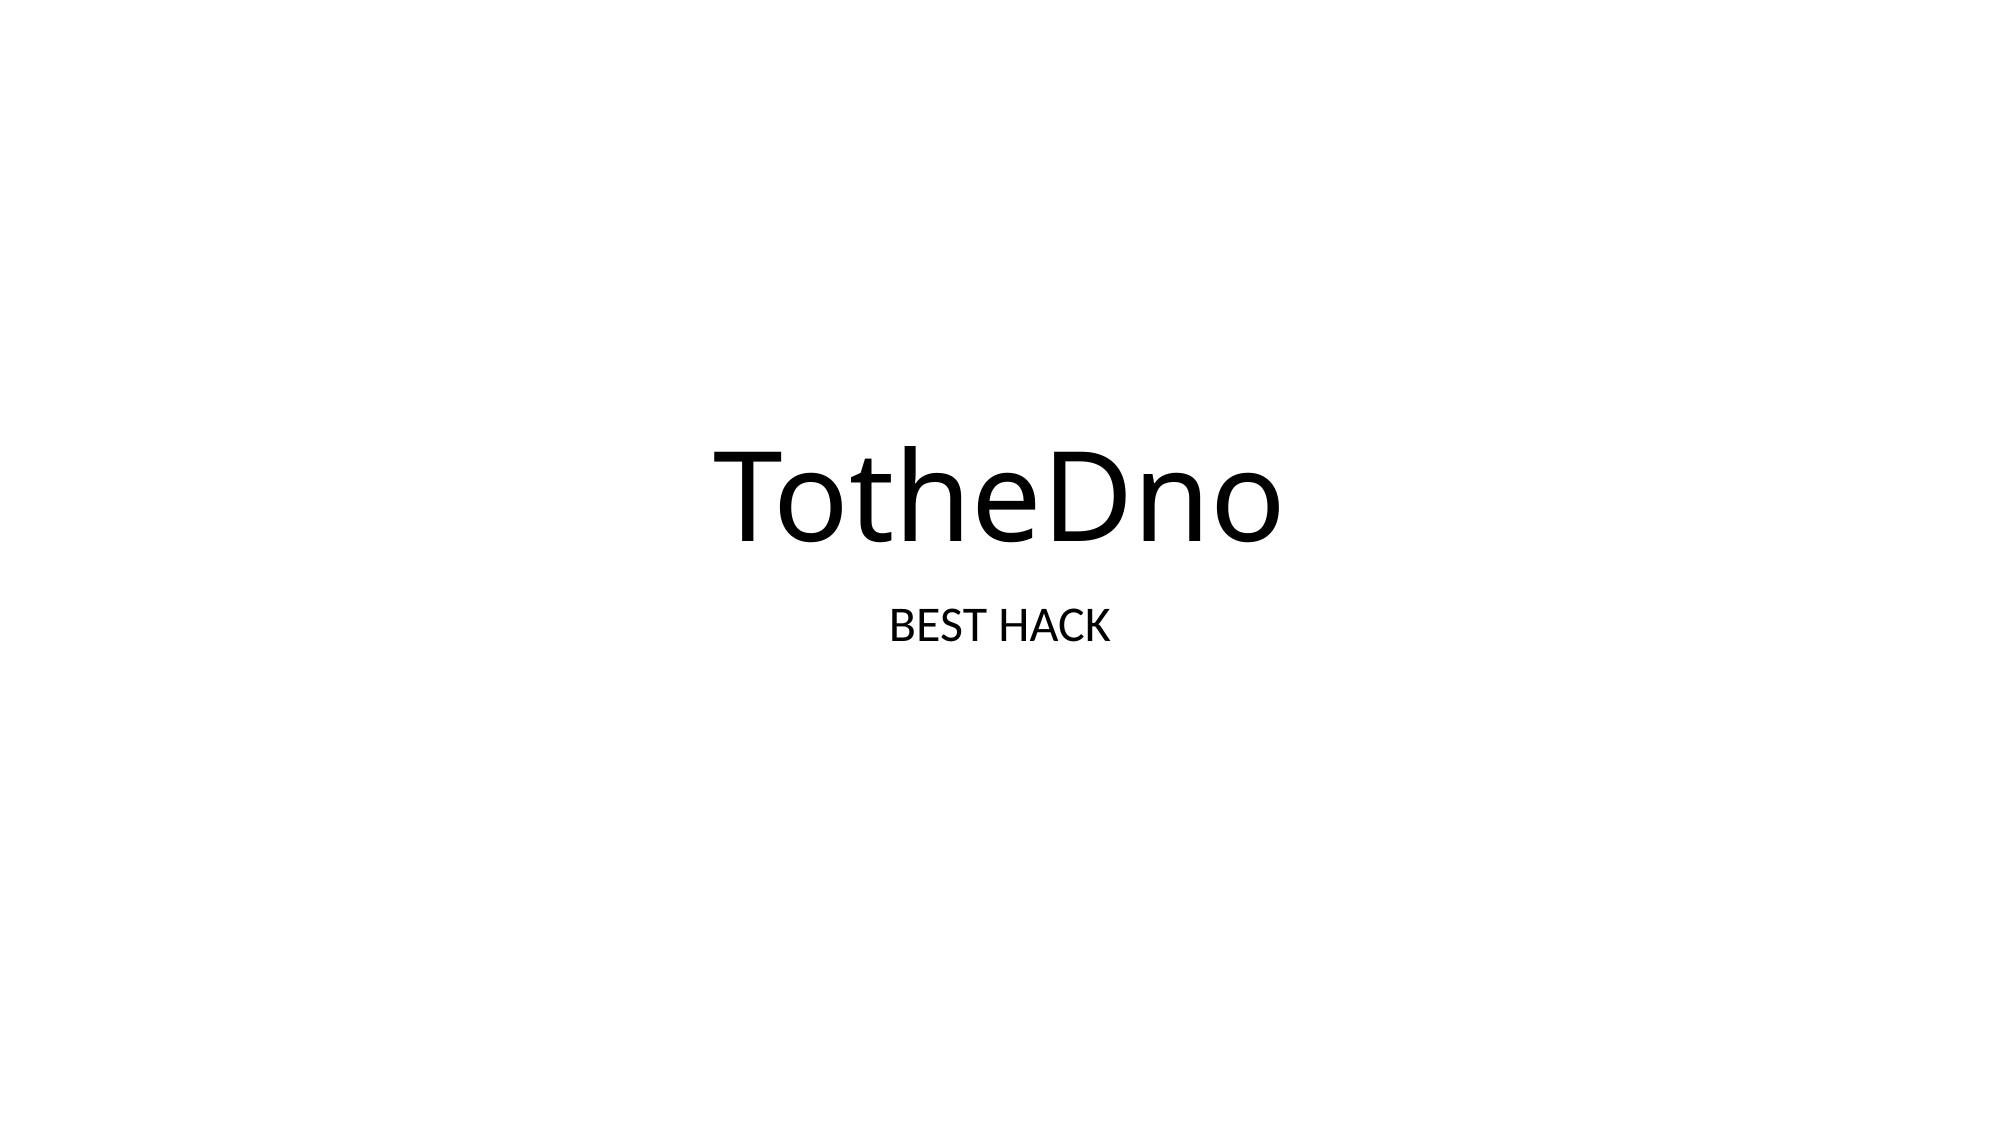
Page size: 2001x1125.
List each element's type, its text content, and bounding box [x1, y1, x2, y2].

title TotheDno [249, 184, 1750, 576]
subtitle BEST HACK [249, 590, 1750, 863]
